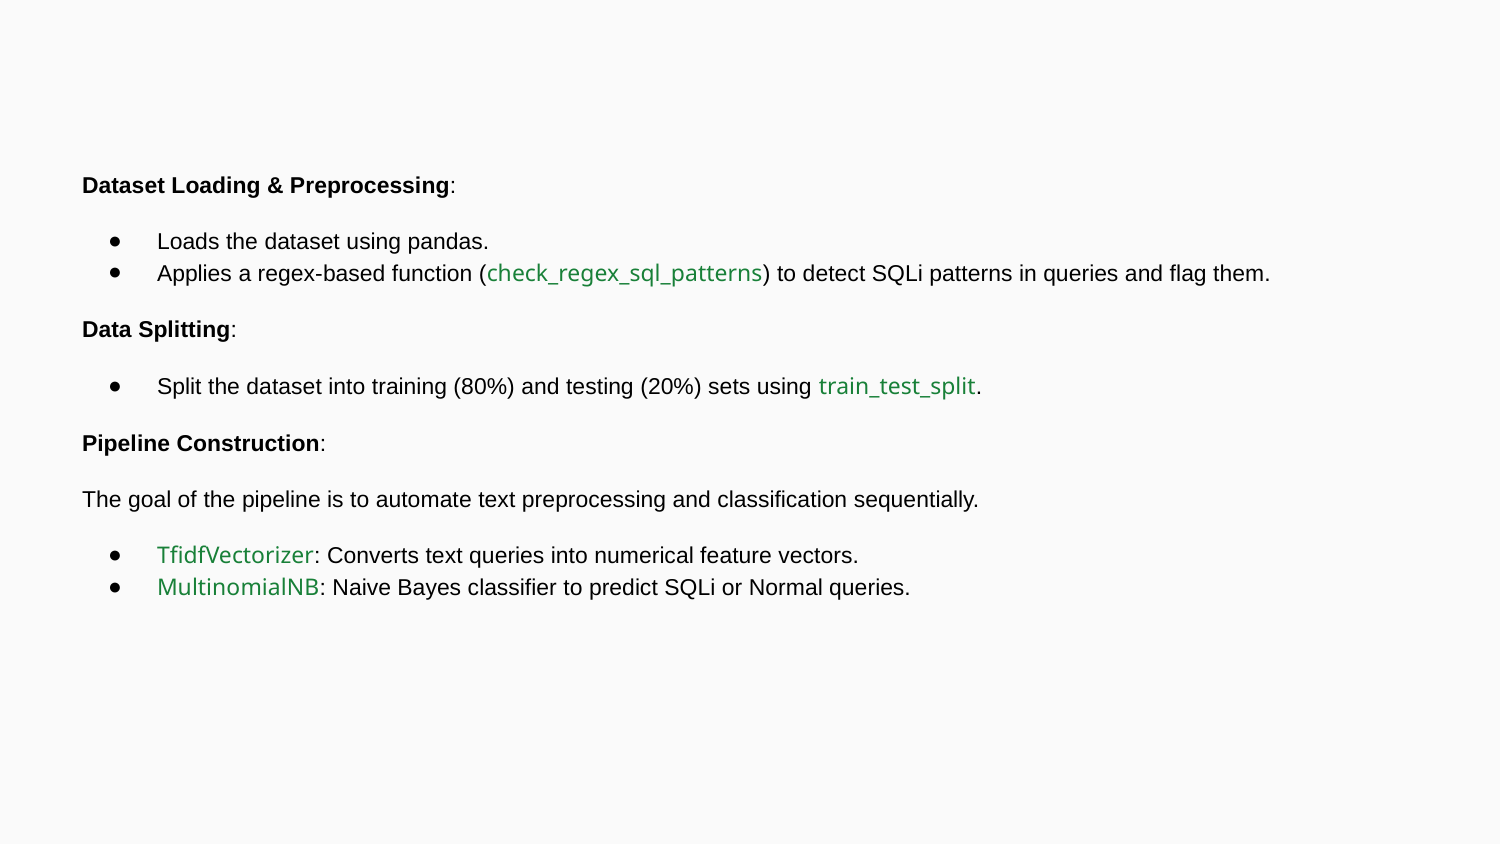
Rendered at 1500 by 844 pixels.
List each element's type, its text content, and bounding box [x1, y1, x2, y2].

list Dataset Loading & Preprocessing: Loads the dataset using pandas. Applies a regex-based function (check_regex_sql_patterns) to detect SQLi patterns in queries and flag them. Data Splitting: Split the dataset into training (80%) and testing (20%) sets using train_test_split. Pipeline Construction: The goal of the pipeline is to automate text preprocessing and classification sequentially. TfidfVectorizer: Converts text queries into numerical feature vectors. MultinomialNB: Naive Bayes classifier to predict SQLi or Normal queries. [67, 151, 1416, 596]
